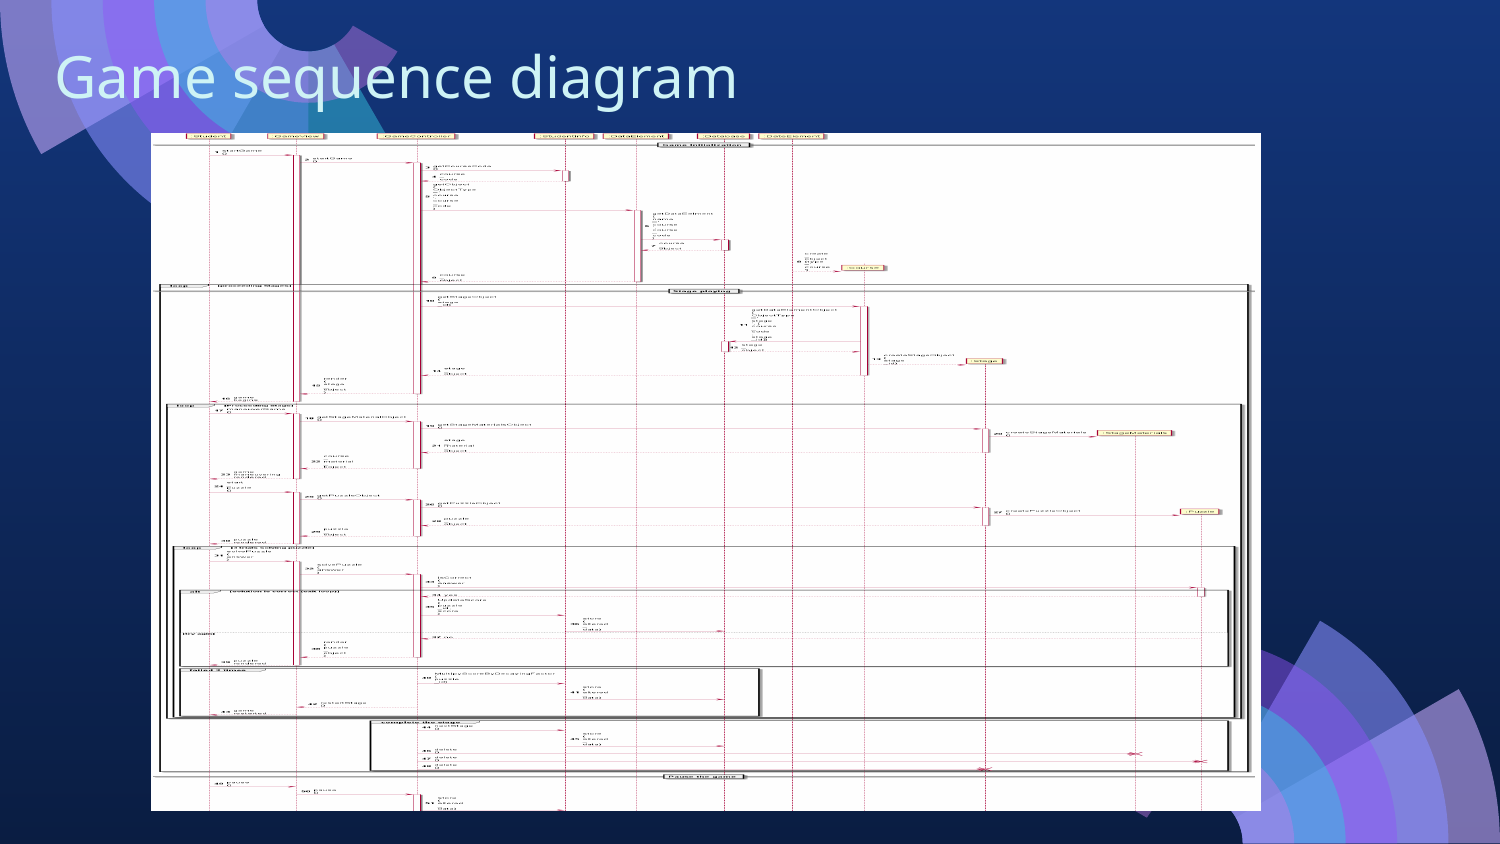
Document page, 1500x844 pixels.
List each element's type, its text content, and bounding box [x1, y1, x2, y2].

picture [150, 133, 1261, 811]
text_box Game sequence diagram [39, 33, 1406, 118]
